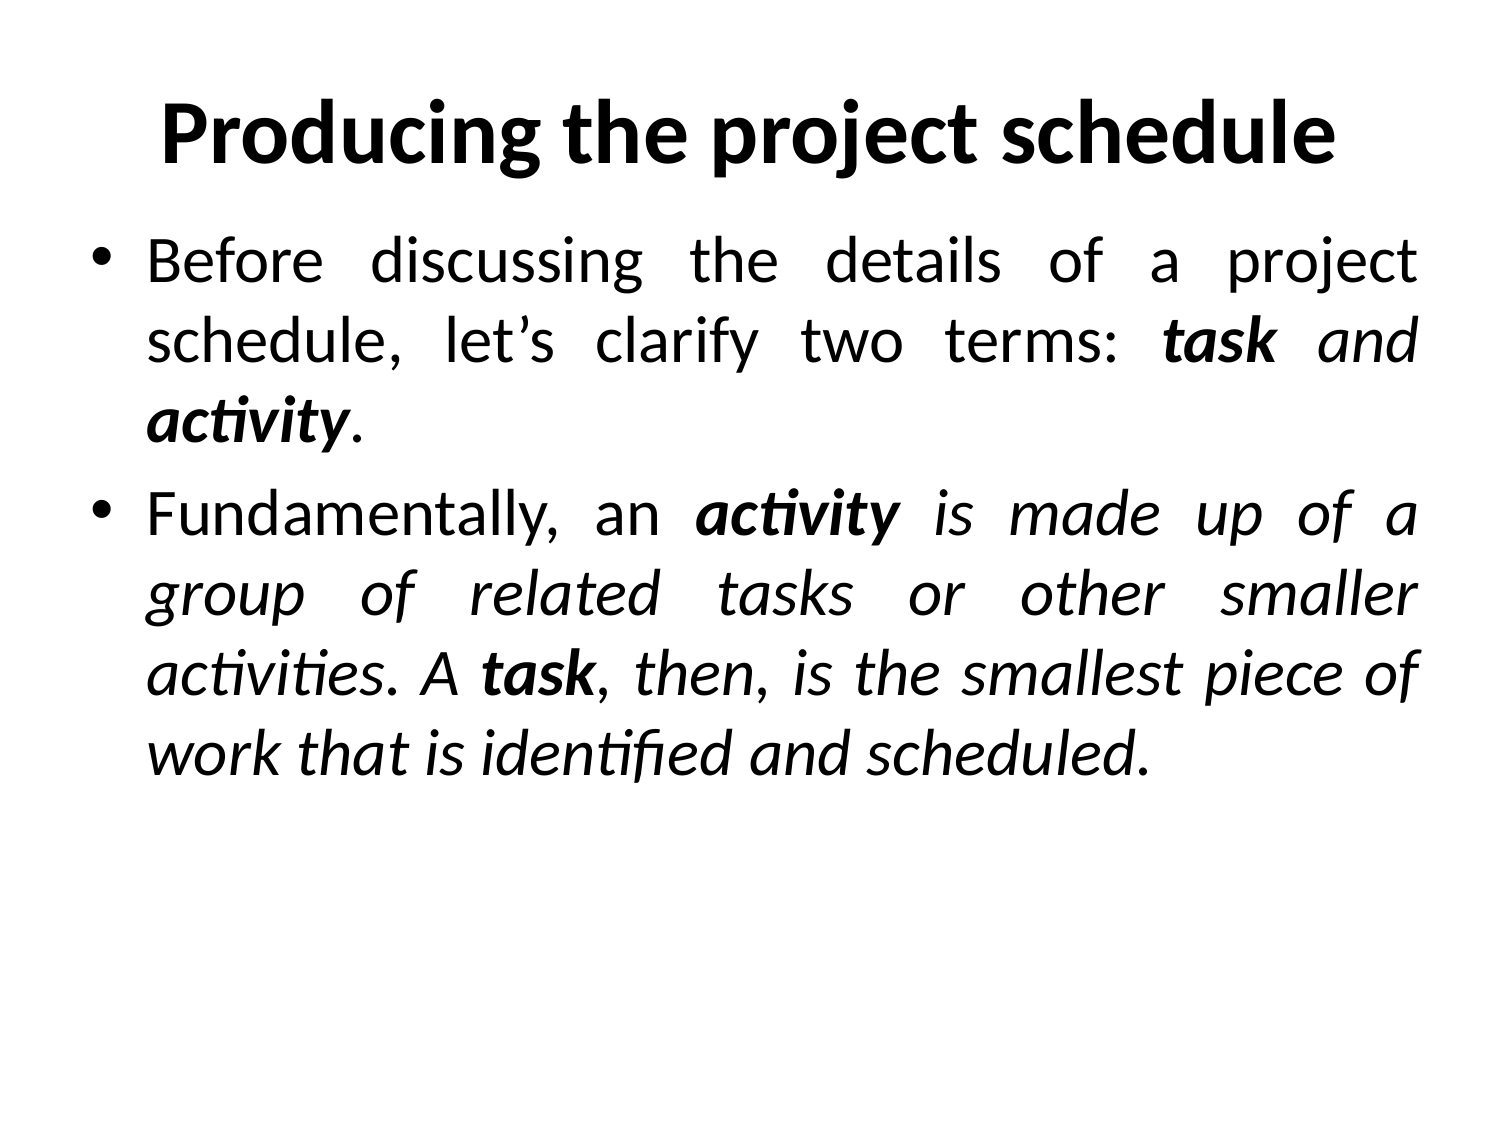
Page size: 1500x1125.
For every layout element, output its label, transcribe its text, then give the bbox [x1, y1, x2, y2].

list Before discussing the details of a project schedule, let’s clarify two terms: task and activity. Fundamentally, an activity is made up of a group of related tasks or other smaller activities. A task, then, is the smallest piece of work that is identified and scheduled. [74, 207, 1436, 1083]
title Producing the project schedule [74, 44, 1426, 207]
